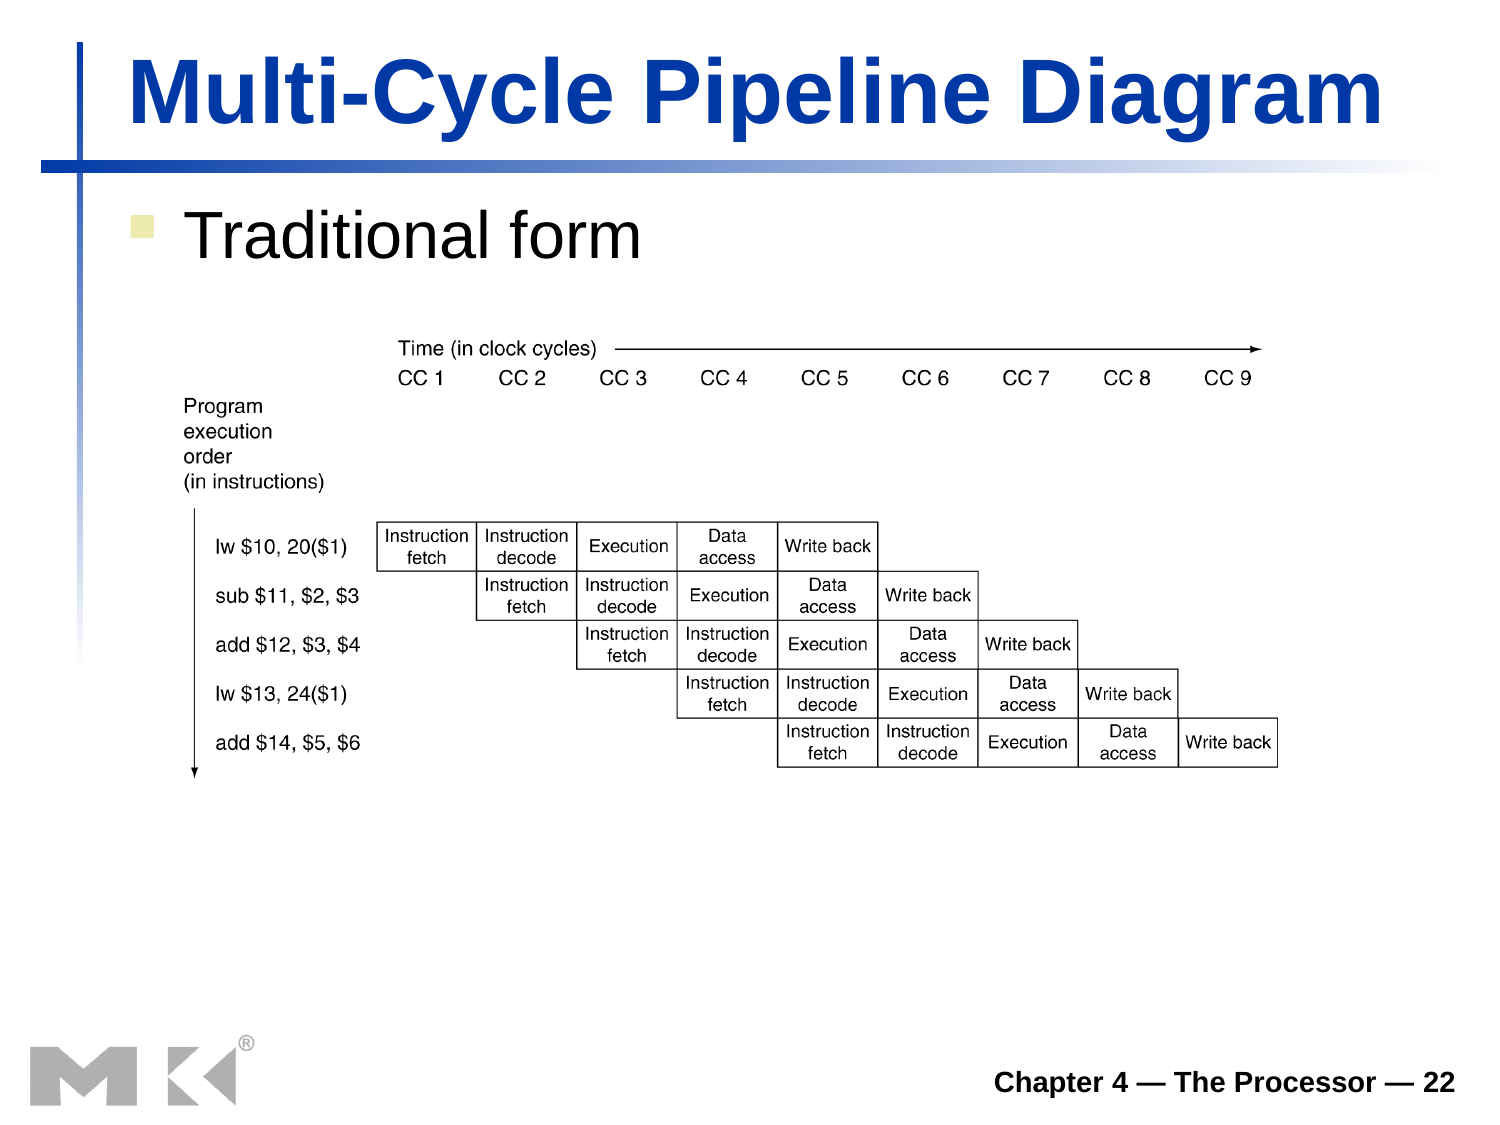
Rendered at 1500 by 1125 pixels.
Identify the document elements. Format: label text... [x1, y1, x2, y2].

picture [182, 337, 1278, 779]
footer Chapter 4 — The Processor — 22 [277, 1046, 1471, 1106]
list Traditional form [112, 184, 1469, 298]
picture [29, 1034, 255, 1106]
title Multi-Cycle Pipeline Diagram [112, 23, 1468, 149]
